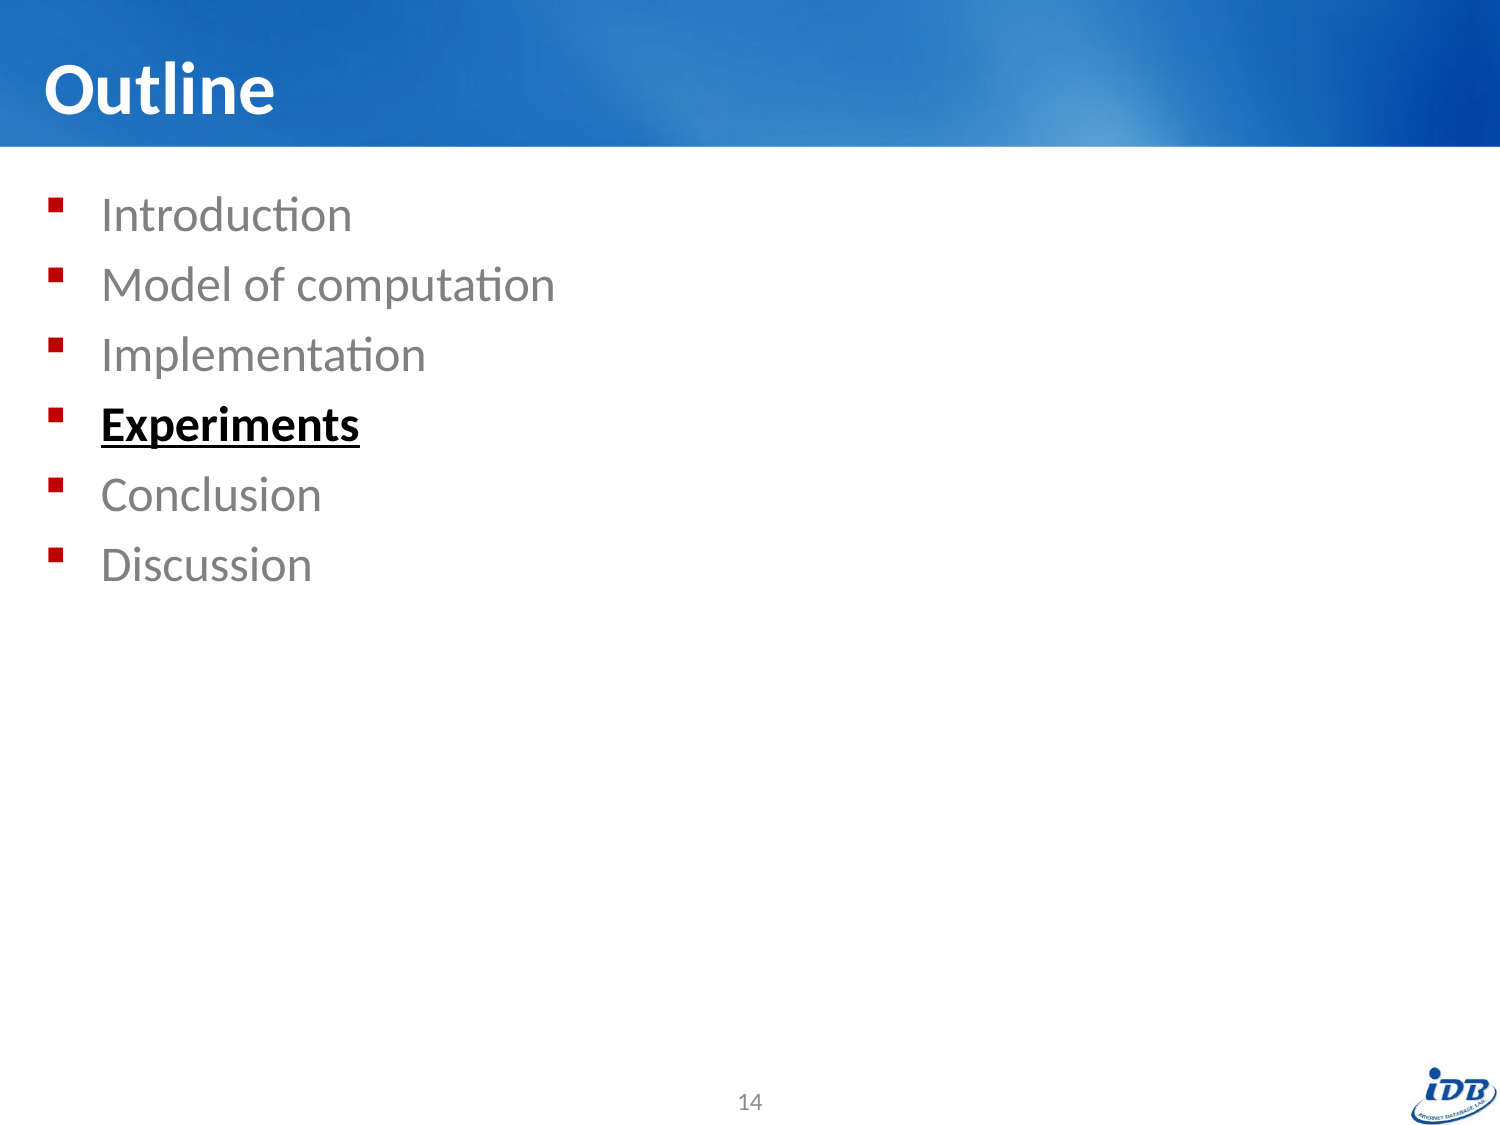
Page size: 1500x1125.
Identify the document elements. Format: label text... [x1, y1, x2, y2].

picture [0, 0, 1500, 1125]
slide_number 14 [684, 1082, 816, 1118]
title Outline [29, 19, 1471, 149]
list Introduction Model of computation Implementation Experiments Conclusion Discussion [29, 174, 1471, 1071]
